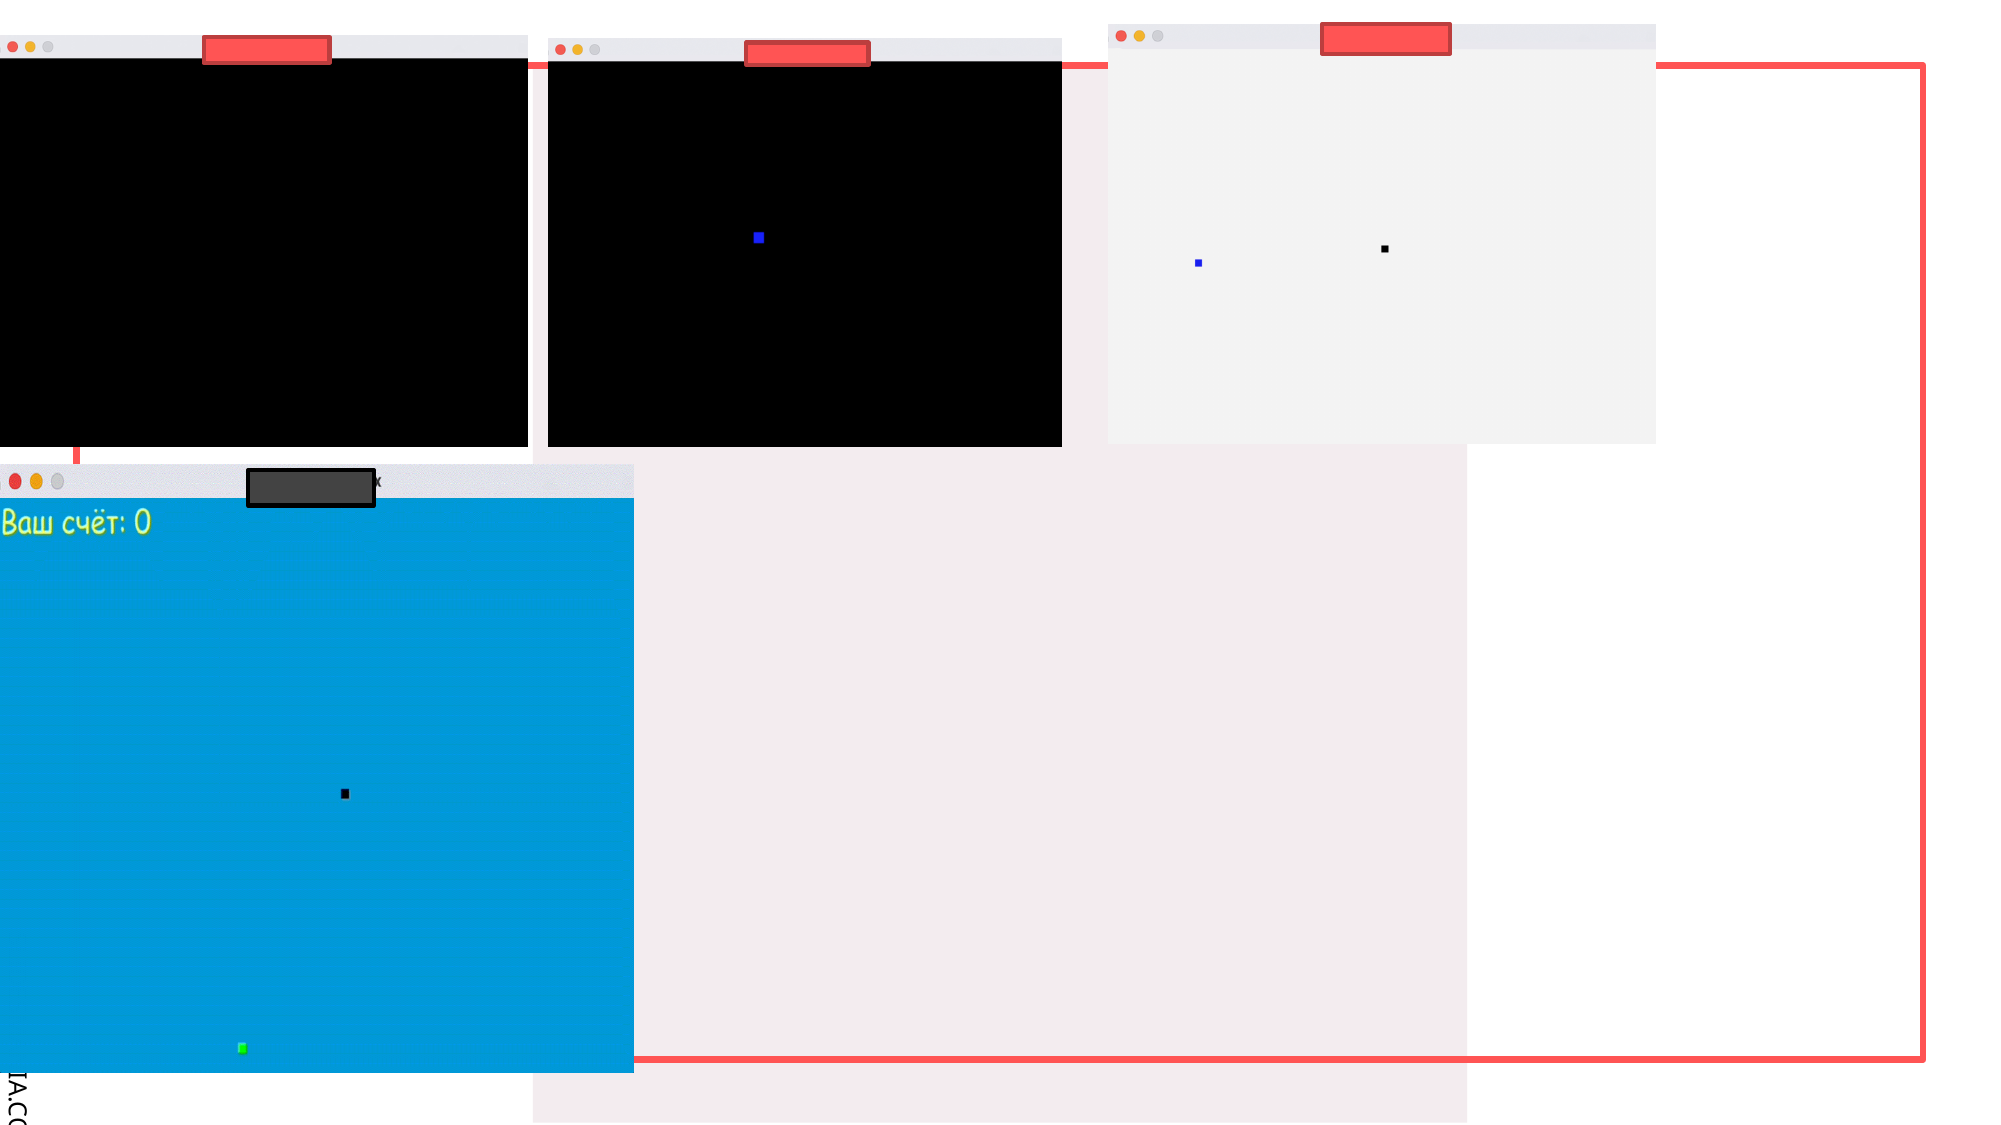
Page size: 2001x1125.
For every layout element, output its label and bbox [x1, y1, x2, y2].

picture [63, 516, 106, 535]
picture [1108, 23, 1656, 444]
picture [238, 1043, 247, 1055]
picture [0, 34, 528, 447]
picture [3, 509, 53, 536]
picture [0, 464, 634, 507]
picture [136, 509, 151, 535]
picture [342, 790, 350, 800]
picture [107, 516, 118, 535]
picture [548, 38, 1062, 447]
